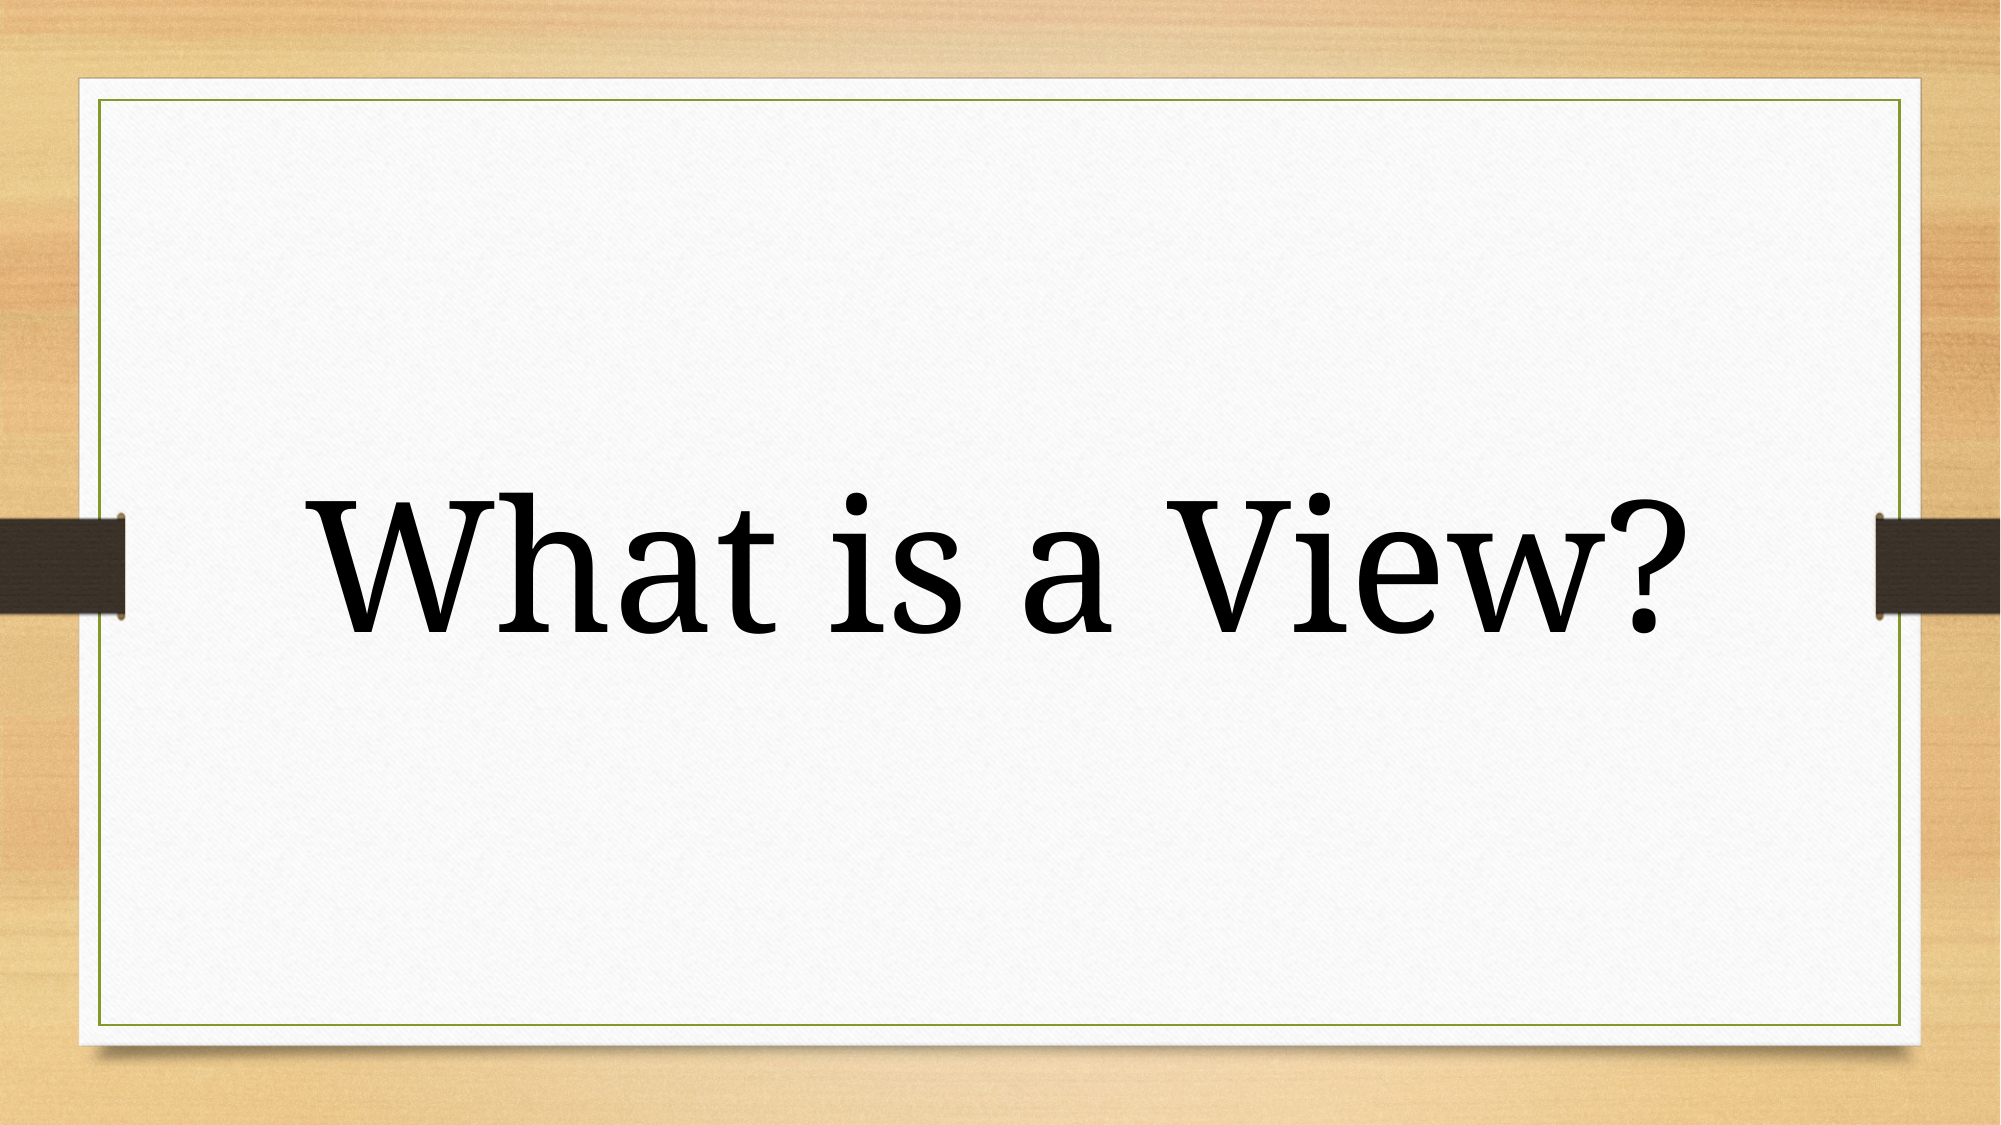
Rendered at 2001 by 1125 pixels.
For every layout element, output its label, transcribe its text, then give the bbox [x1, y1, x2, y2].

picture [0, 0, 2001, 1125]
text_box What is a View? [242, 441, 1709, 677]
